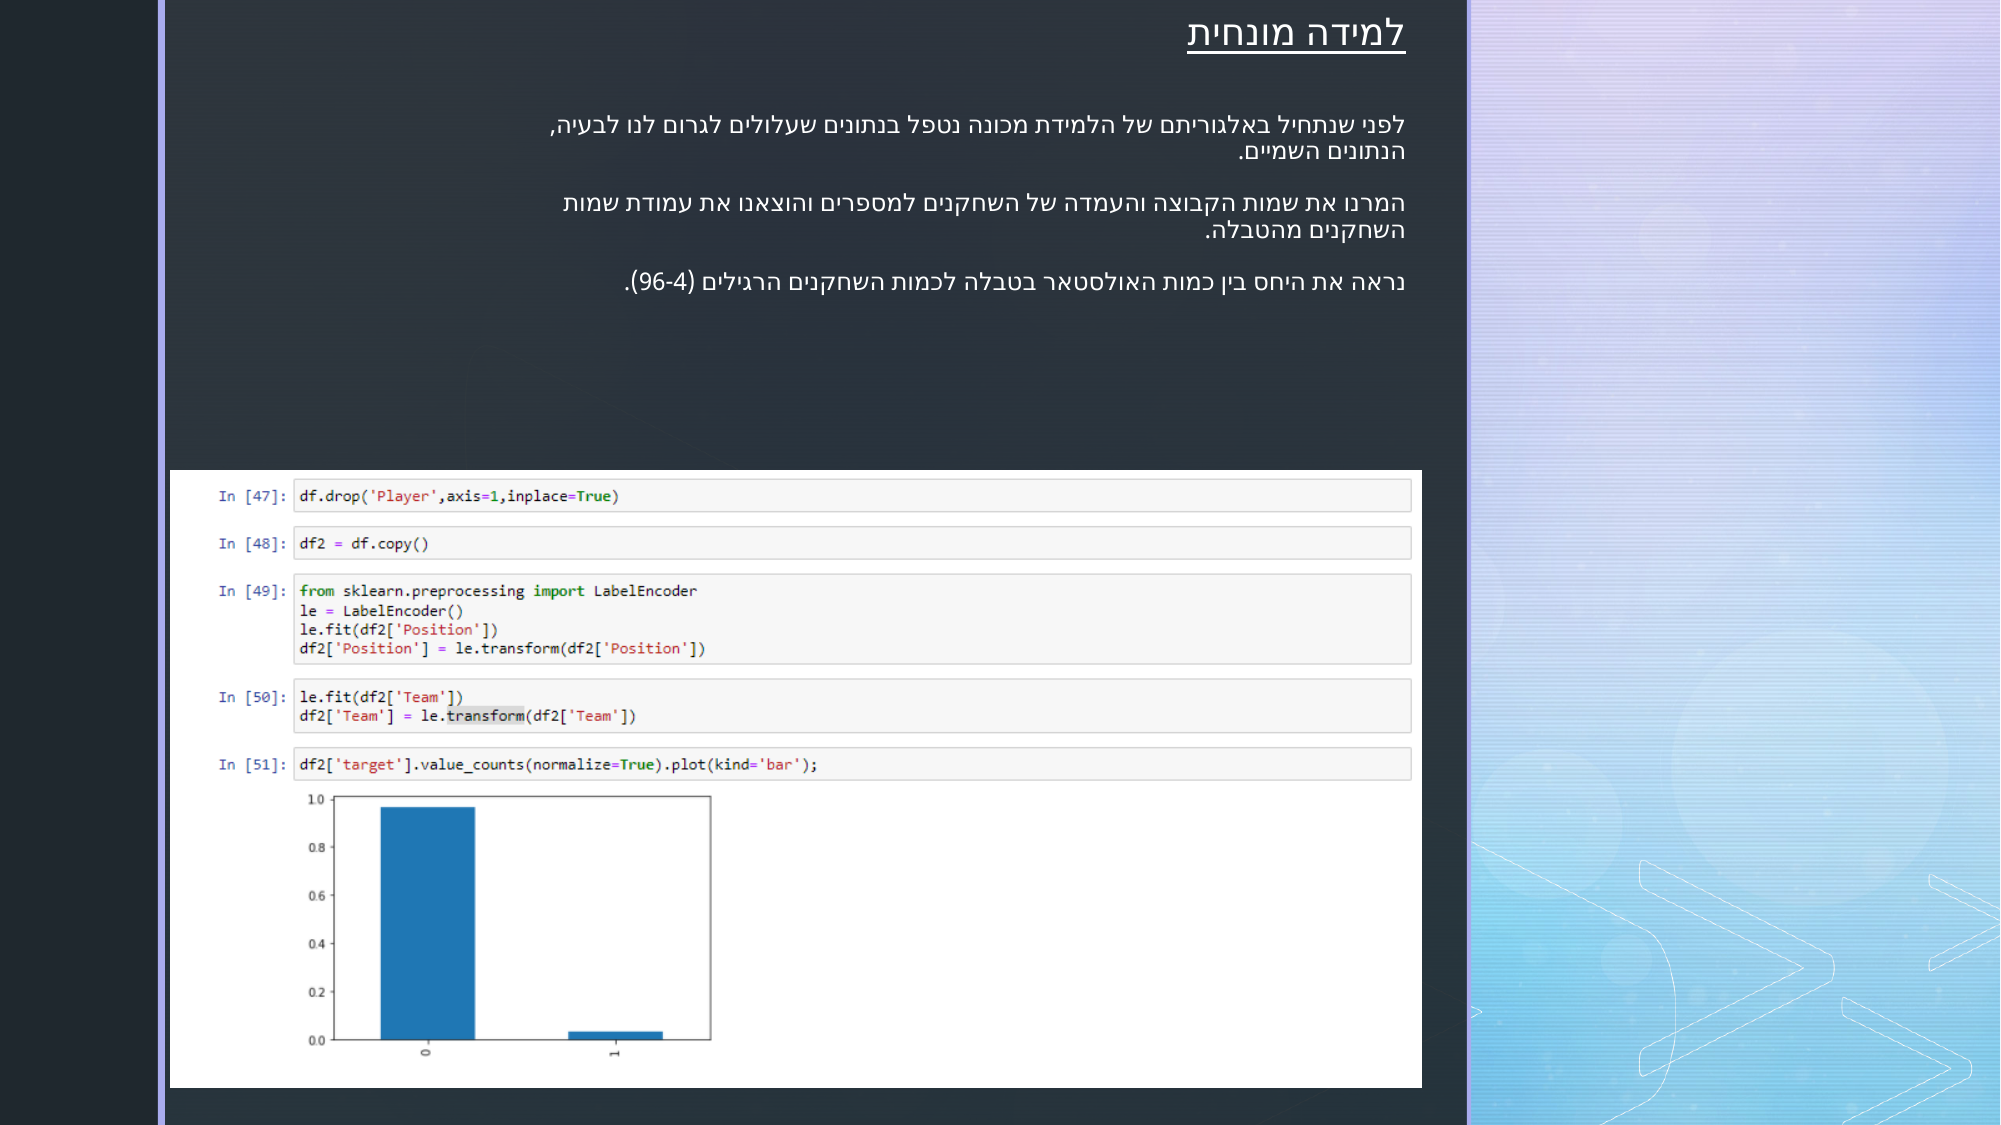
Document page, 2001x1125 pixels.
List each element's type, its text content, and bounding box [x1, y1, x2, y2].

picture [1472, 0, 2001, 1125]
picture [169, 469, 1422, 1088]
subtitle למידה מונחית [542, 0, 1422, 61]
title לפני שנתחיל באלגוריתם של הלמידת מכונה נטפל בנתונים שעלולים לגרום לנו לבעיה, הנתונים השמיים. המרנו את שמות הקבוצה והעמדה של השחקנים למספרים והוצאנו את עמודת שמות השחקנים מהטבלה. נראה את היחס בין כמות האולסטאר בטבלה לכמות השחקנים הרגילים (96-4). [481, 104, 1422, 305]
